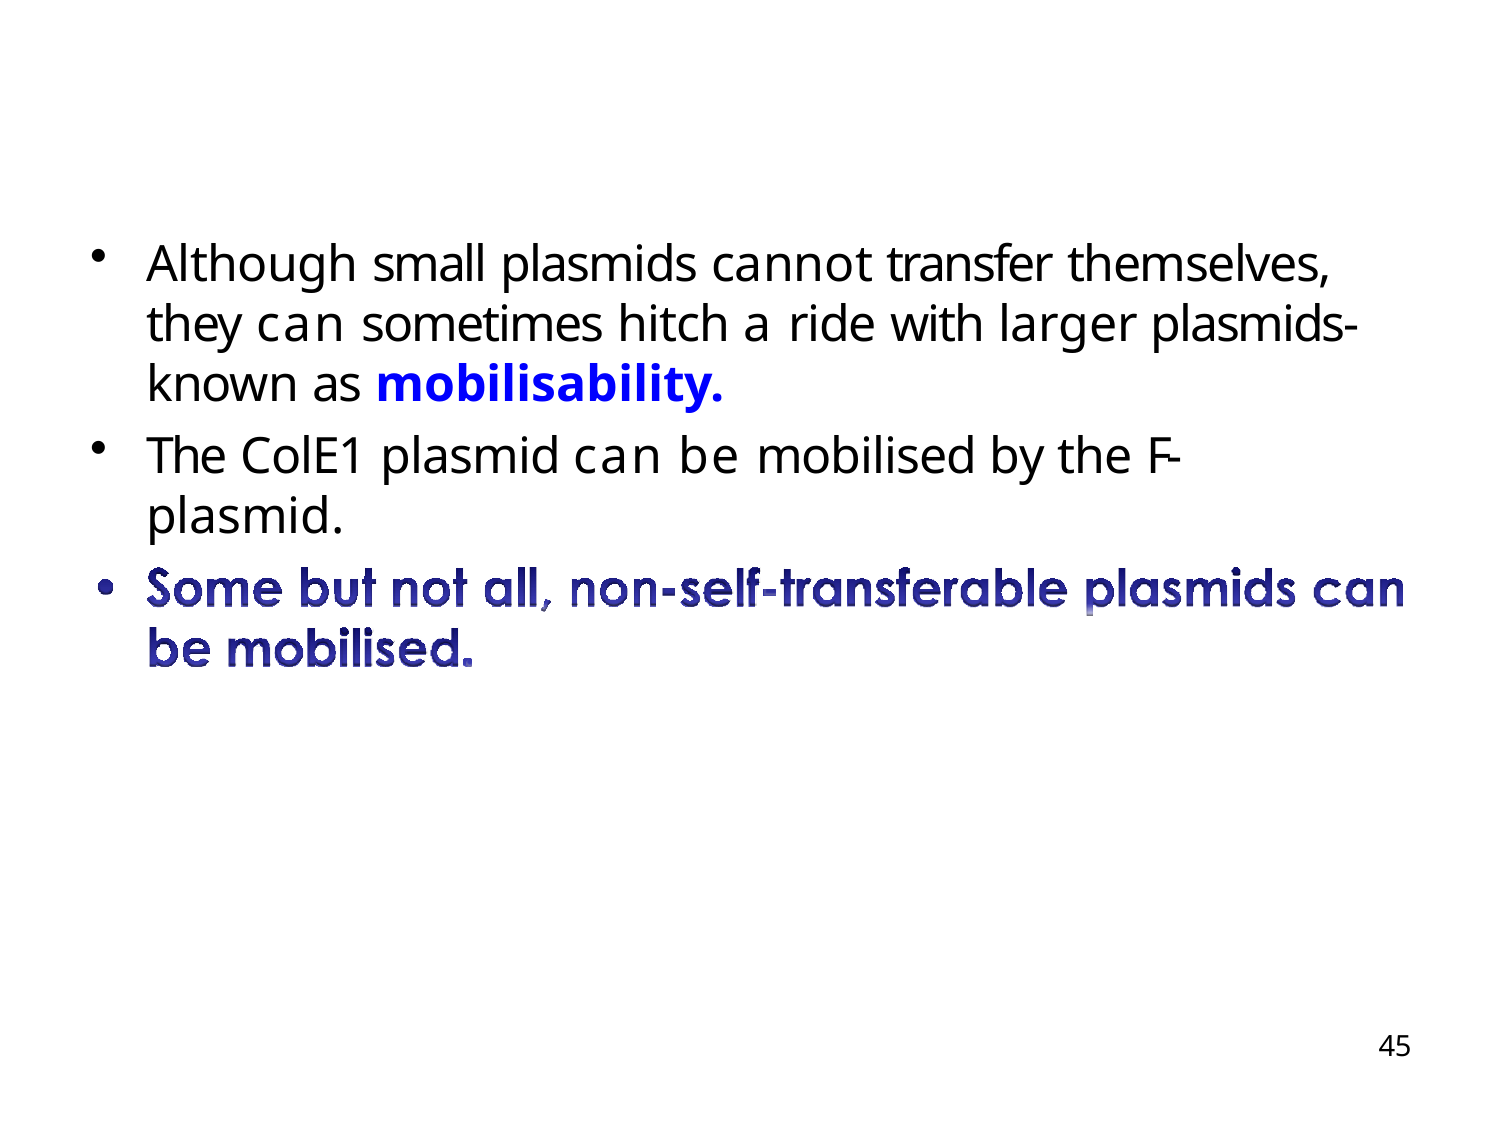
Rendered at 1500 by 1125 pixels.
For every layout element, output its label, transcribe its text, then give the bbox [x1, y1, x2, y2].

picture [149, 627, 210, 667]
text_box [146, 567, 1403, 616]
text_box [228, 627, 472, 667]
text_box Although small plasmids cannot transfer themselves, they can sometimes hitch a ride with larger plasmids- known as mobilisability. The ColE1 plasmid can be mobilised by the F- plasmid. [87, 229, 1407, 544]
picture [96, 579, 113, 596]
slide_number 45 [1372, 1032, 1420, 1125]
